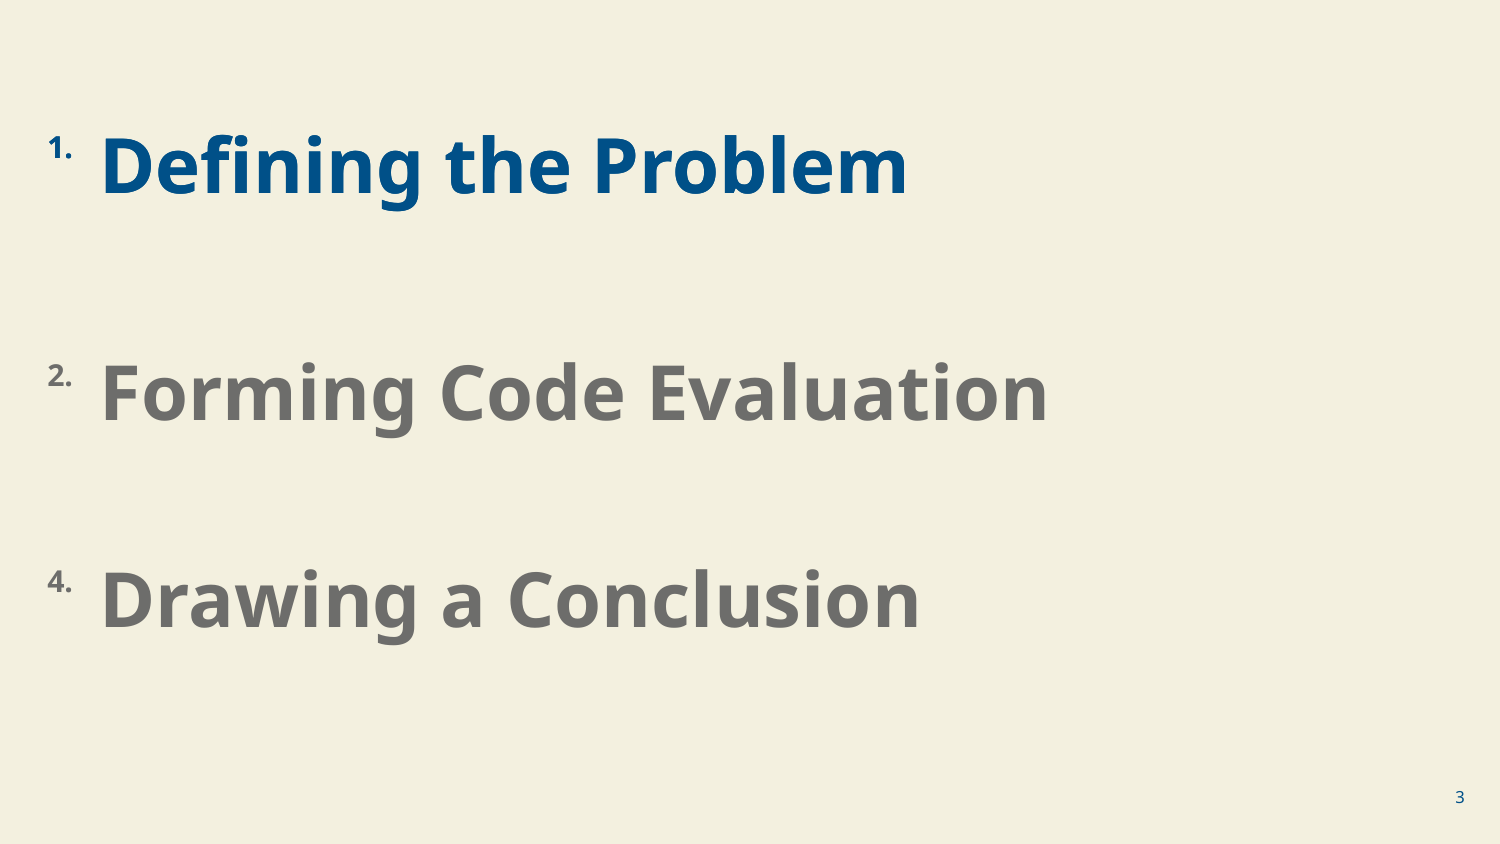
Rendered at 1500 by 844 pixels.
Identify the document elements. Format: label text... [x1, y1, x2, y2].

text_box 1. [32, 122, 97, 180]
slide_number ‹#› [1389, 764, 1480, 830]
text_box Forming Code Evaluation [84, 349, 1241, 431]
text_box Defining the Problem [84, 122, 1241, 204]
text_box 2. [32, 349, 97, 408]
text_box 4. [32, 556, 97, 614]
text_box Drawing a Conclusion [84, 556, 1241, 638]
